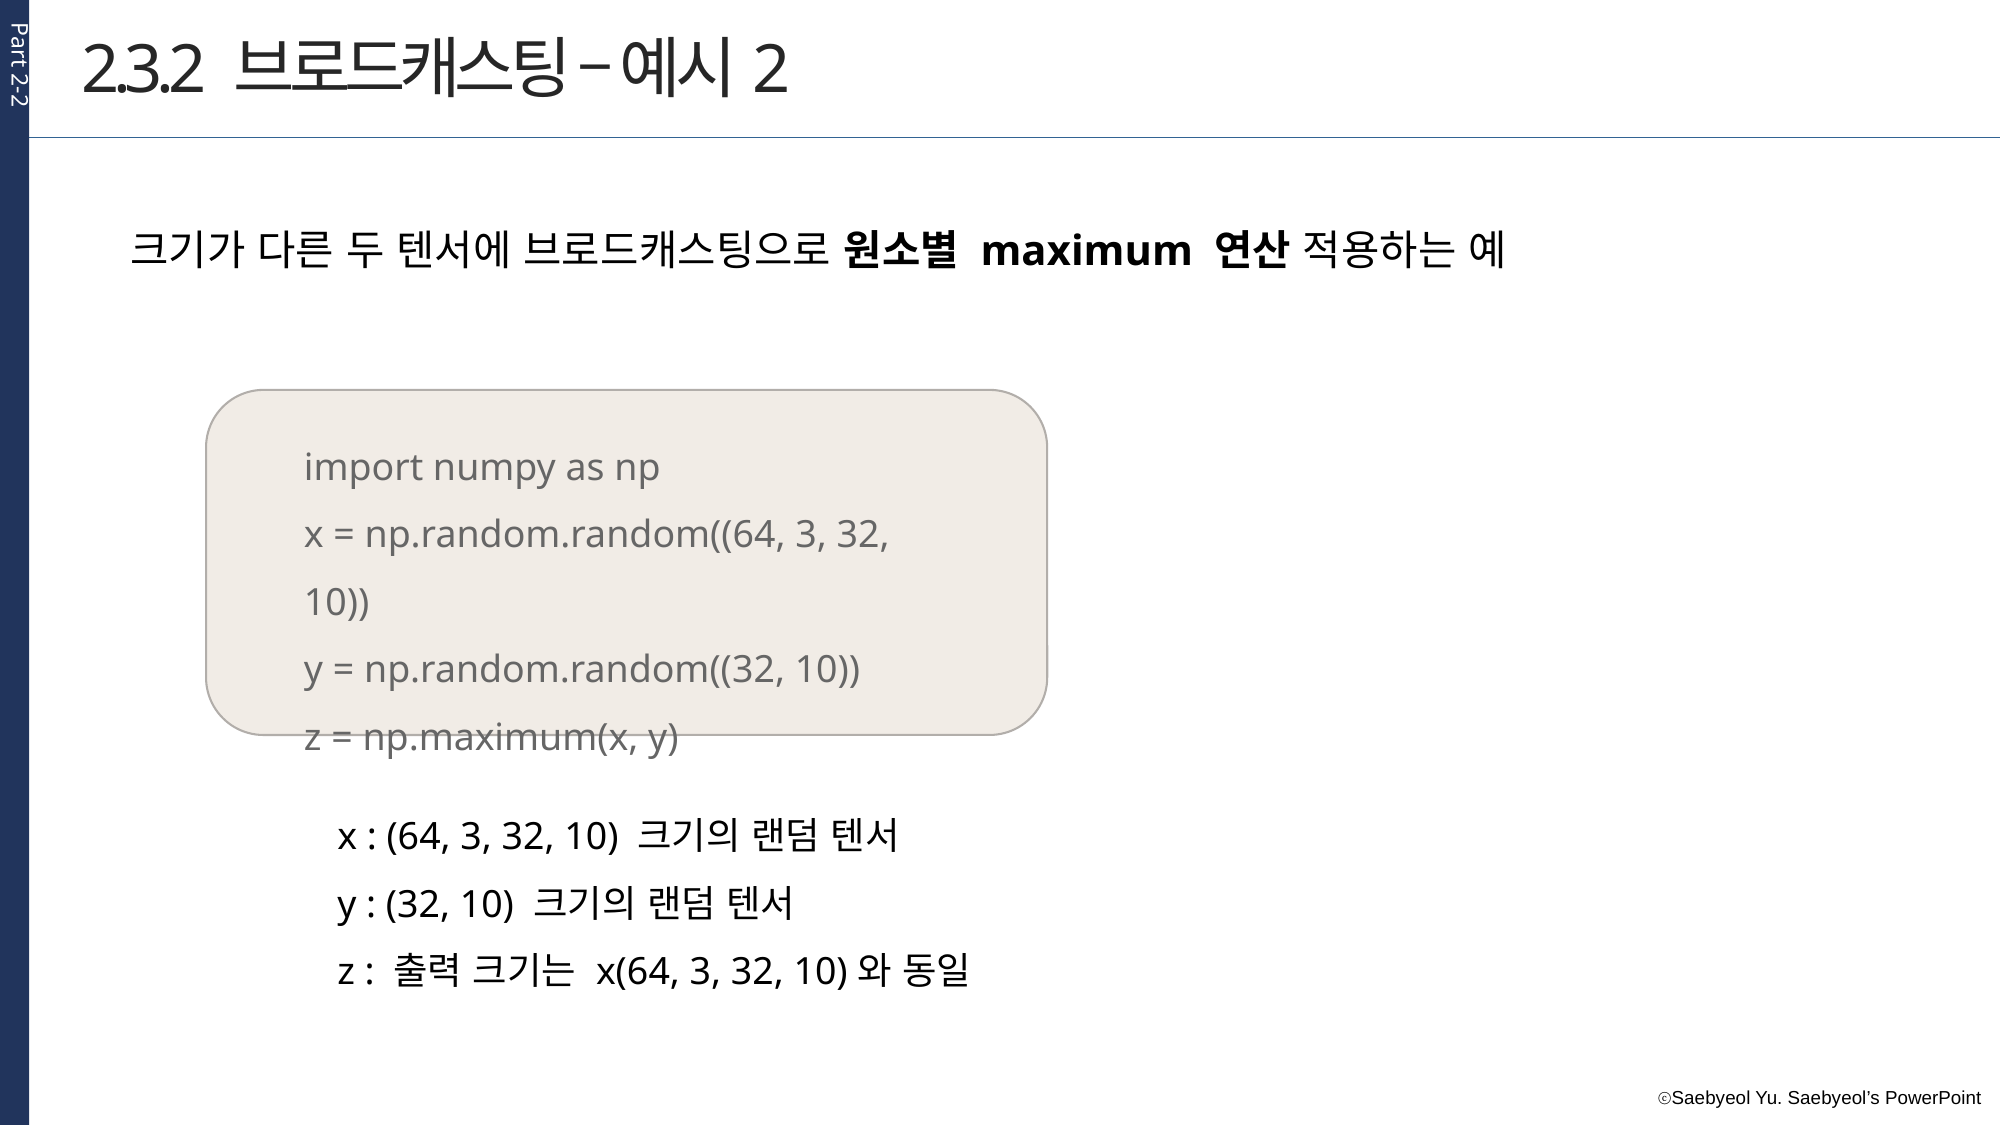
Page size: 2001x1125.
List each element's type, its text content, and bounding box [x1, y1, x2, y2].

text_box Part 2-2 [0, 8, 42, 312]
text_box import numpy as np x = np.random.random((64, 3, 32, 10)) y = np.random.random((32, 10)) z = np.maximum(x, y) [289, 412, 965, 766]
text_box x : (64, 3, 32, 10) 크기의 랜덤 텐서 y : (32, 10) 크기의 랜덤 텐서 z : 출력 크기는 x(64, 3, 32, 10)와 동일 [322, 782, 1803, 1000]
text_box [0, 312, 30, 1125]
text_box 2.3.2 브로드캐스팅 – 예시2 [66, 18, 806, 113]
text_box 크기가 다른 두 텐서에 브로드캐스팅으로 원소별 maximum 연산 적용하는 예 [115, 216, 1595, 282]
text_box [205, 388, 1049, 737]
text_box [0, 0, 30, 8]
